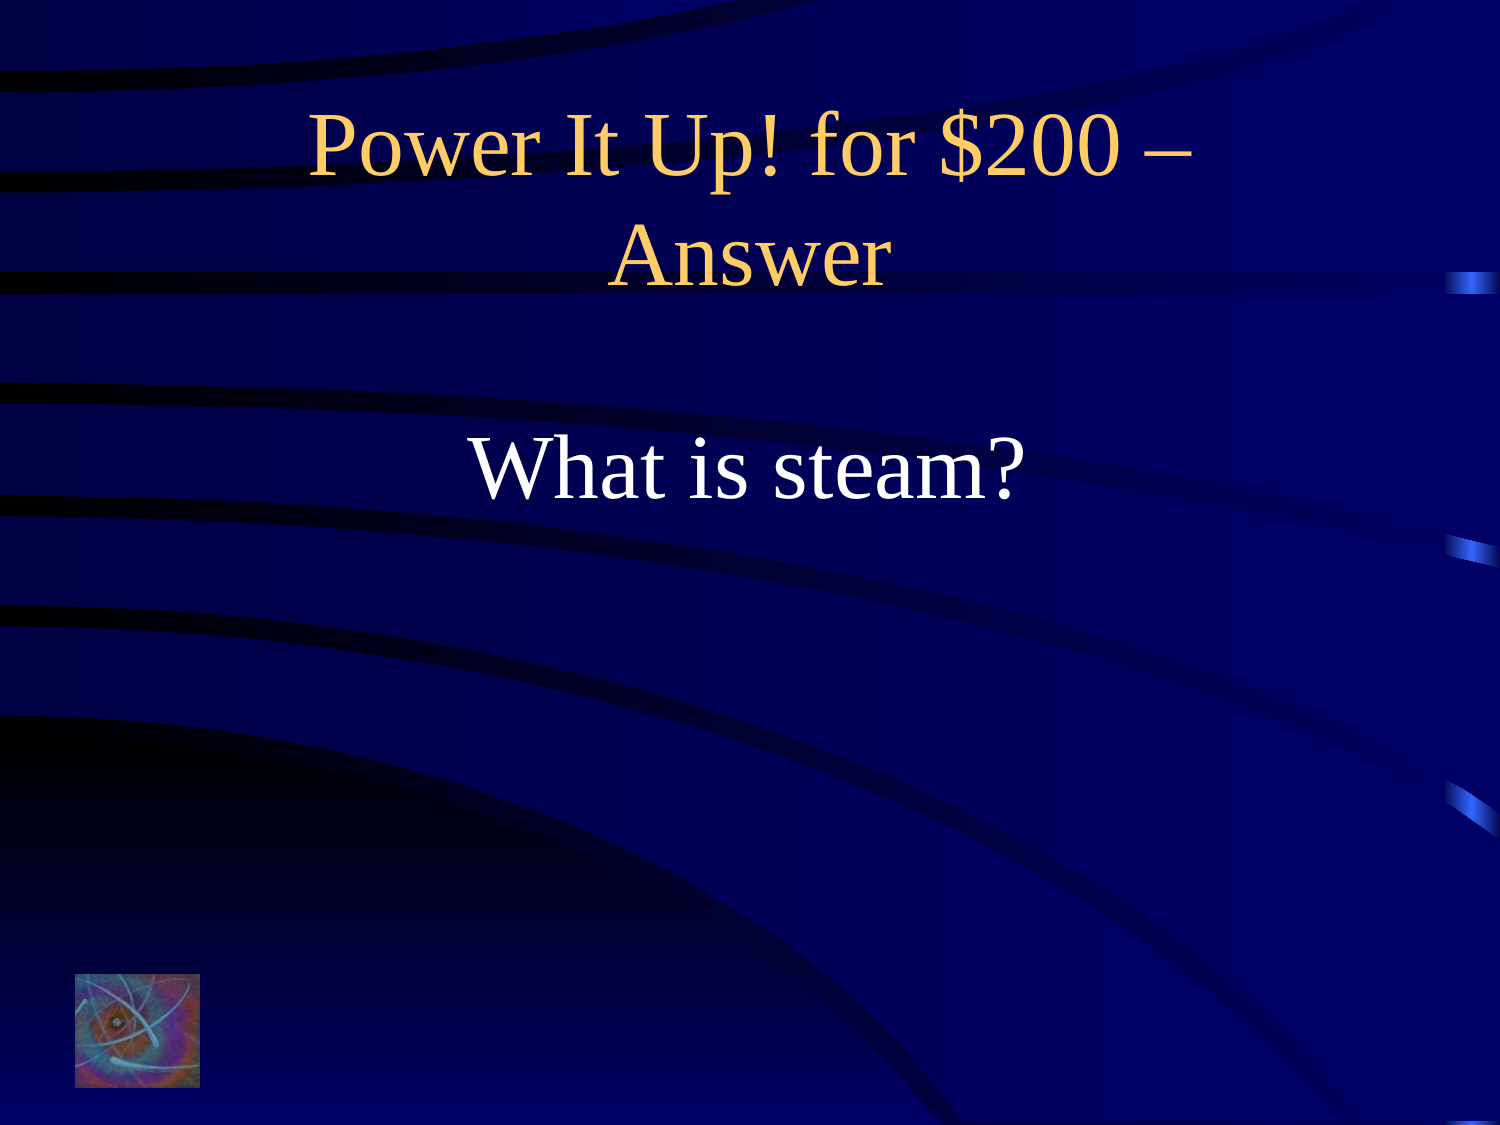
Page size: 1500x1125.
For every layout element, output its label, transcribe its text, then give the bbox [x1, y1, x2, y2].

title Power It Up! for $200 – Answer [112, 99, 1388, 288]
picture [75, 974, 200, 1088]
text_box What is steam? [452, 399, 1043, 525]
